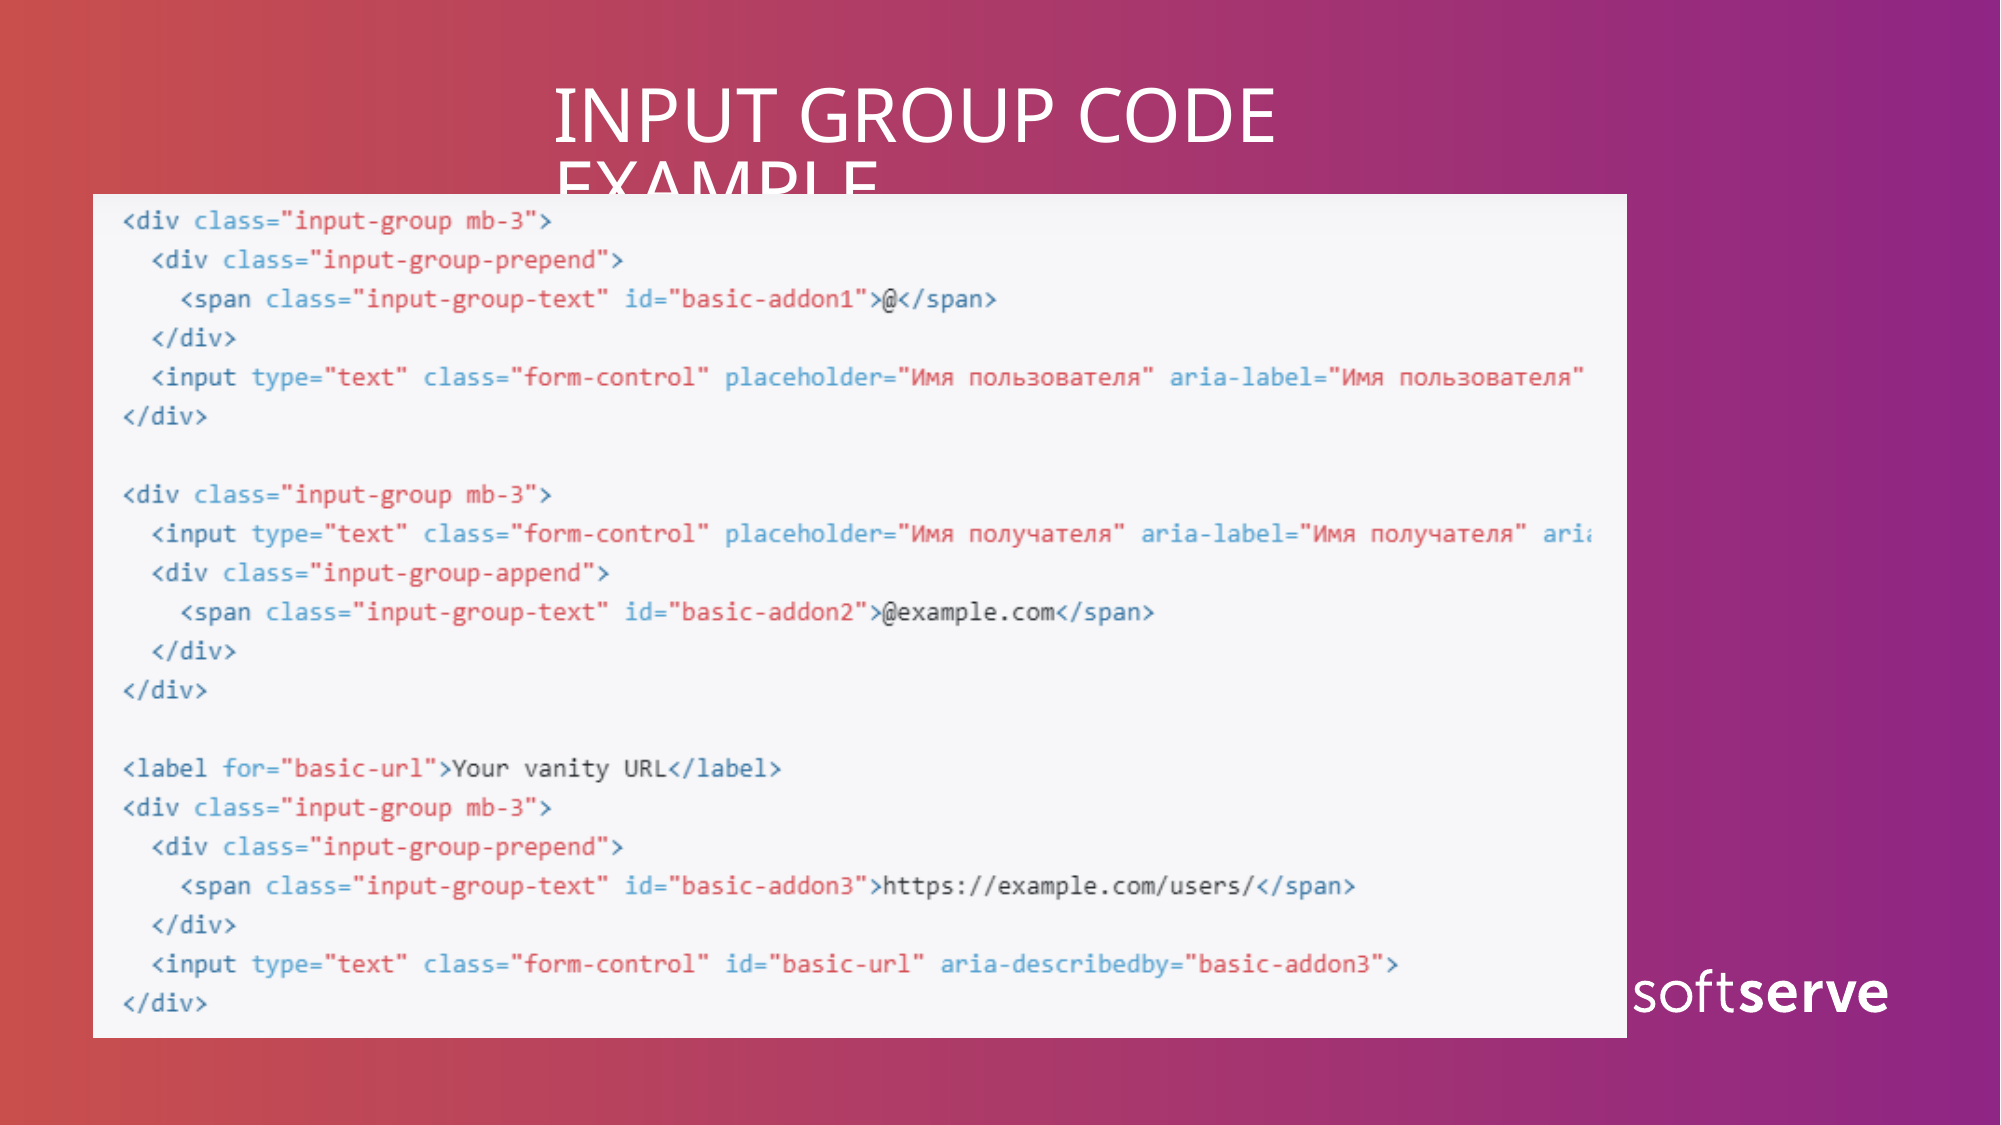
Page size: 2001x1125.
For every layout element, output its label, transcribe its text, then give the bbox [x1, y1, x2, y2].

title INPUT GROUP CODE EXAMPLE [553, 78, 1452, 194]
picture [93, 194, 1627, 1038]
